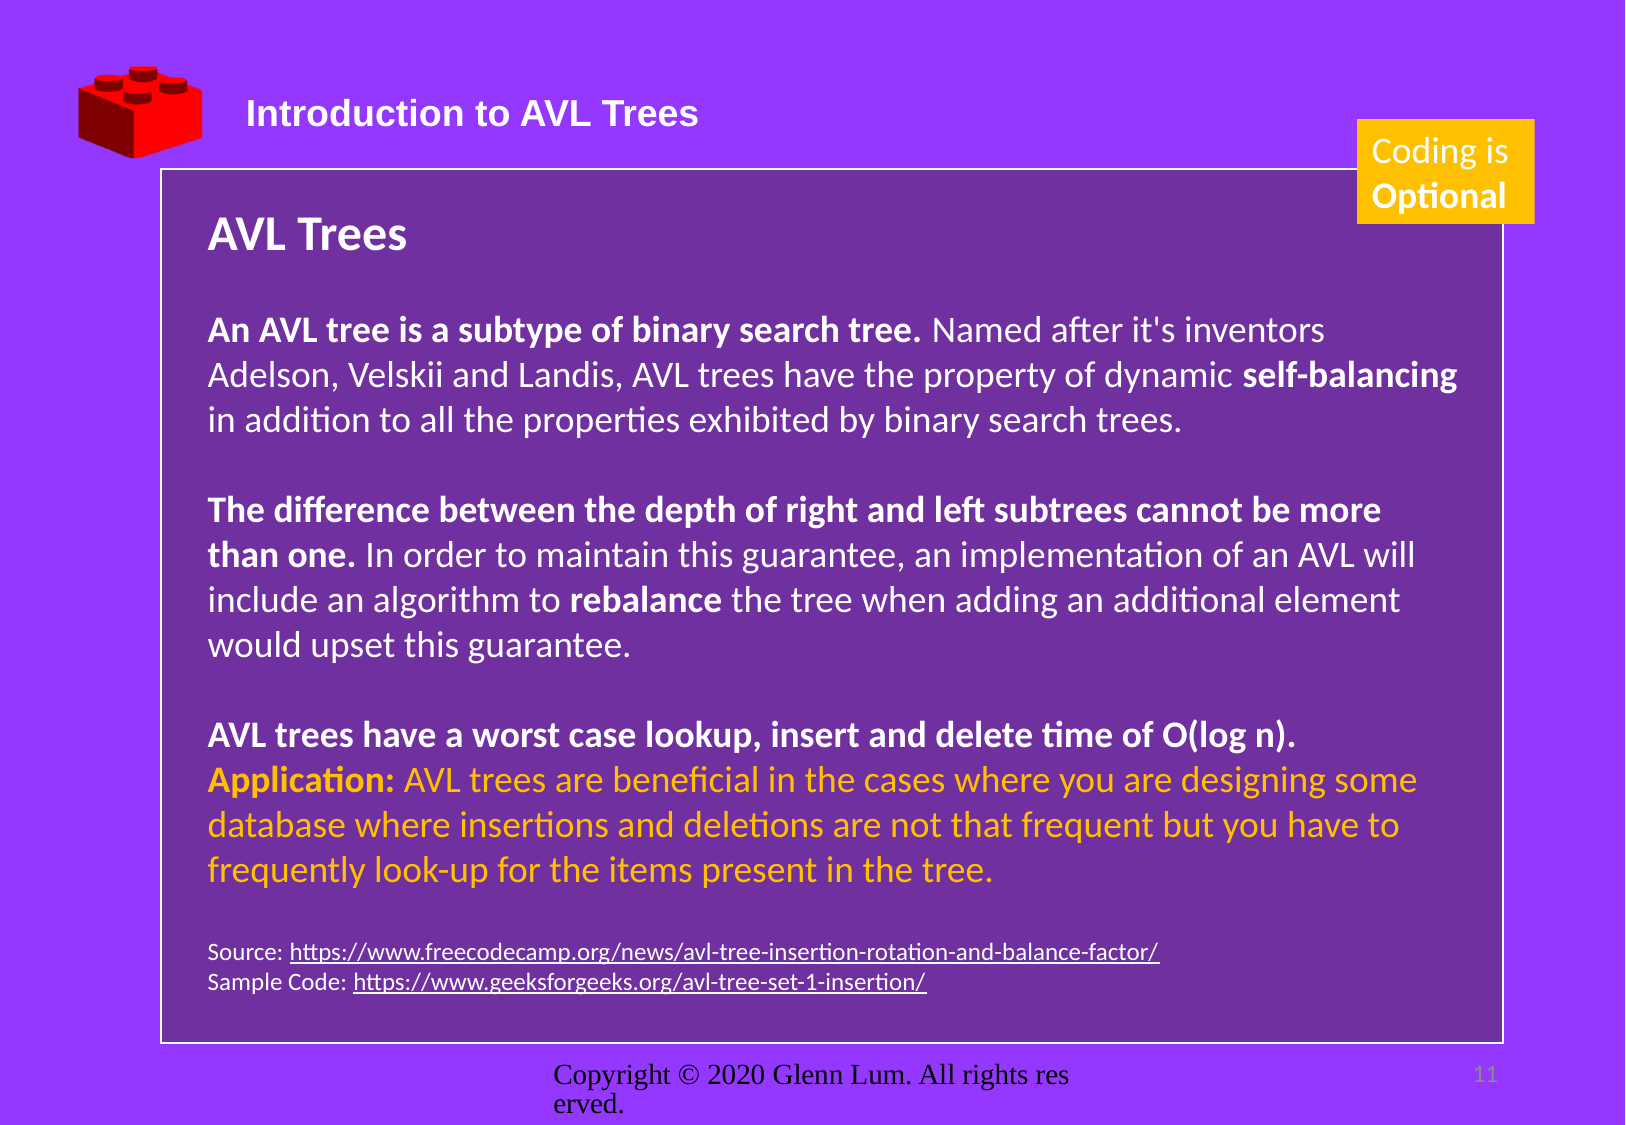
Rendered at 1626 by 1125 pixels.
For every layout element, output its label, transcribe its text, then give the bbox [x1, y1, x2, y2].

text_box Coding is Optional [1357, 119, 1535, 224]
text_box [160, 168, 1504, 1044]
picture [51, 58, 229, 166]
text_box AVL Trees An AVL tree is a subtype of binary search tree. Named after it's inventors Adelson, Velskii and Landis, AVL trees have the property of dynamic self-balancing in addition to all the properties exhibited by binary search trees. The difference between the depth of right and left subtrees cannot be more than one. In order to maintain this guarantee, an implementation of an AVL will include an algorithm to rebalance the tree when adding an additional element would upset this guarantee. AVL trees have a worst case lookup, insert and delete time of O(log n). Application: AVL trees are beneficial in the cases where you are designing some database where insertions and deletions are not that frequent but you have to frequently look-up for the items present in the tree. Source: https://www.freecodecamp.org/news/avl-tree-insertion-rotation-and-balance-factor/ Sample Code: https://www.geeksforgeeks.org/avl-tree-set-1-insertion/ [192, 192, 1474, 1003]
slide_number 11 [1147, 1042, 1514, 1103]
footer Copyright © 2020 Glenn Lum. All rights reserved. [538, 1042, 1087, 1103]
text_box Introduction to AVL Trees [231, 81, 715, 142]
